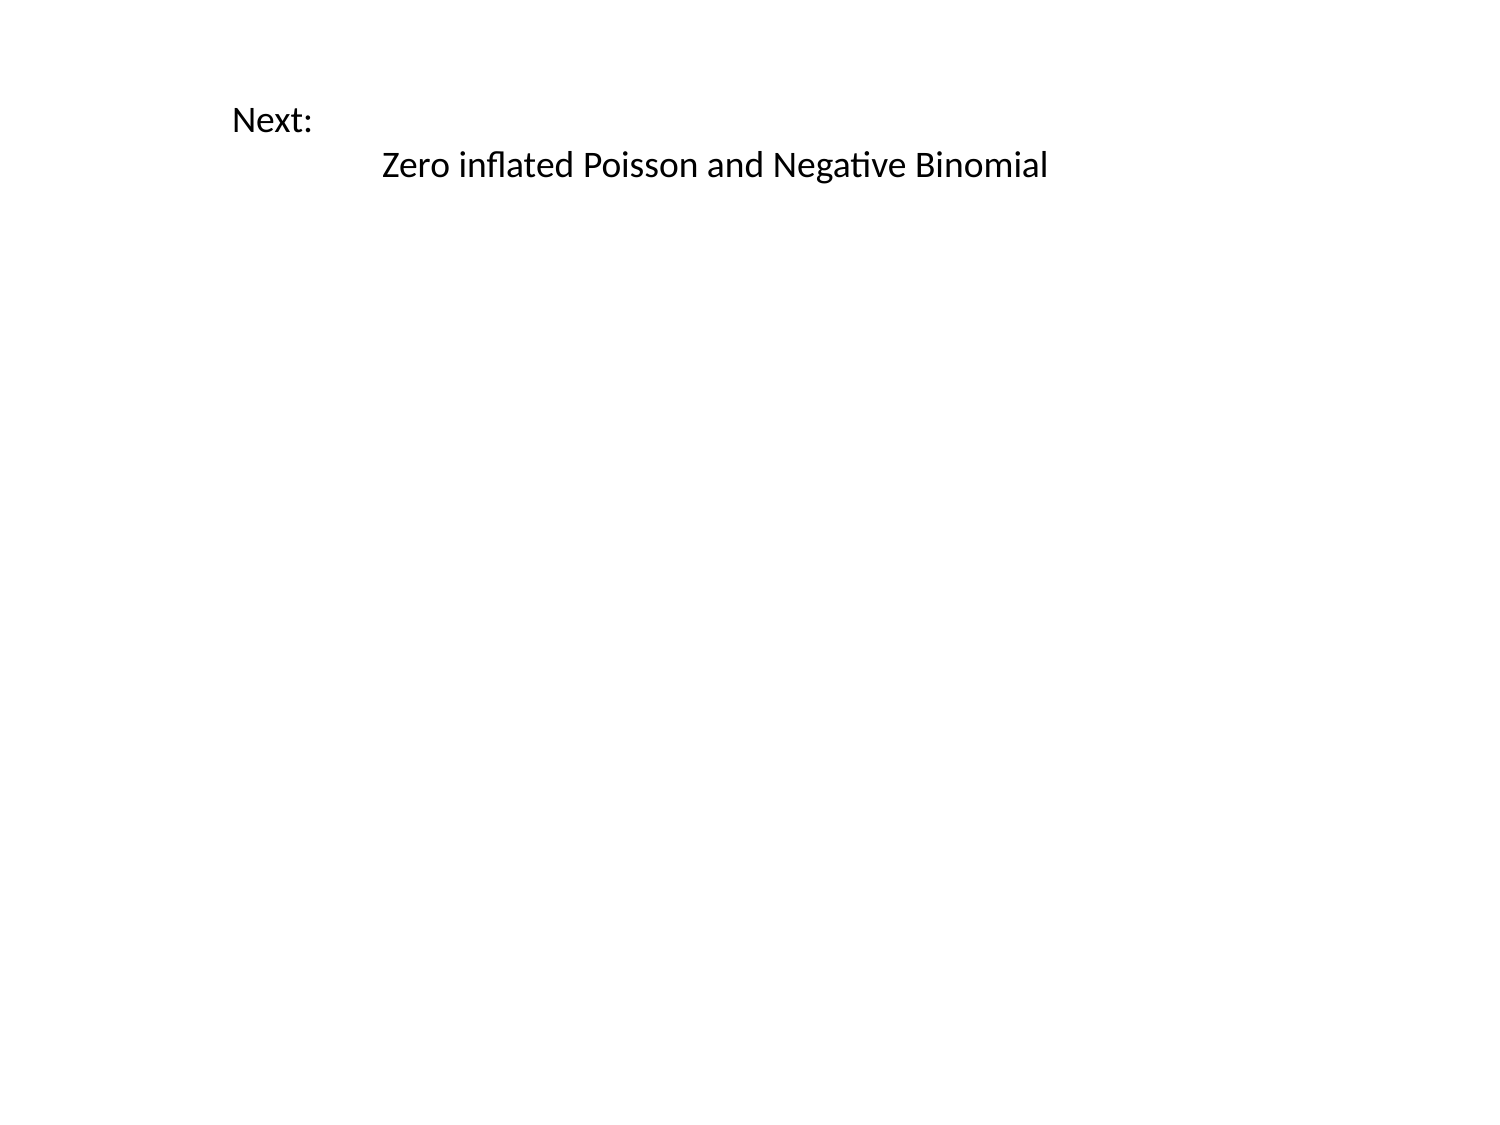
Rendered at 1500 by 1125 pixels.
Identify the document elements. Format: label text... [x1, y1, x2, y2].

text_box Next: Zero inflated Poisson and Negative Binomial [217, 87, 1064, 193]
